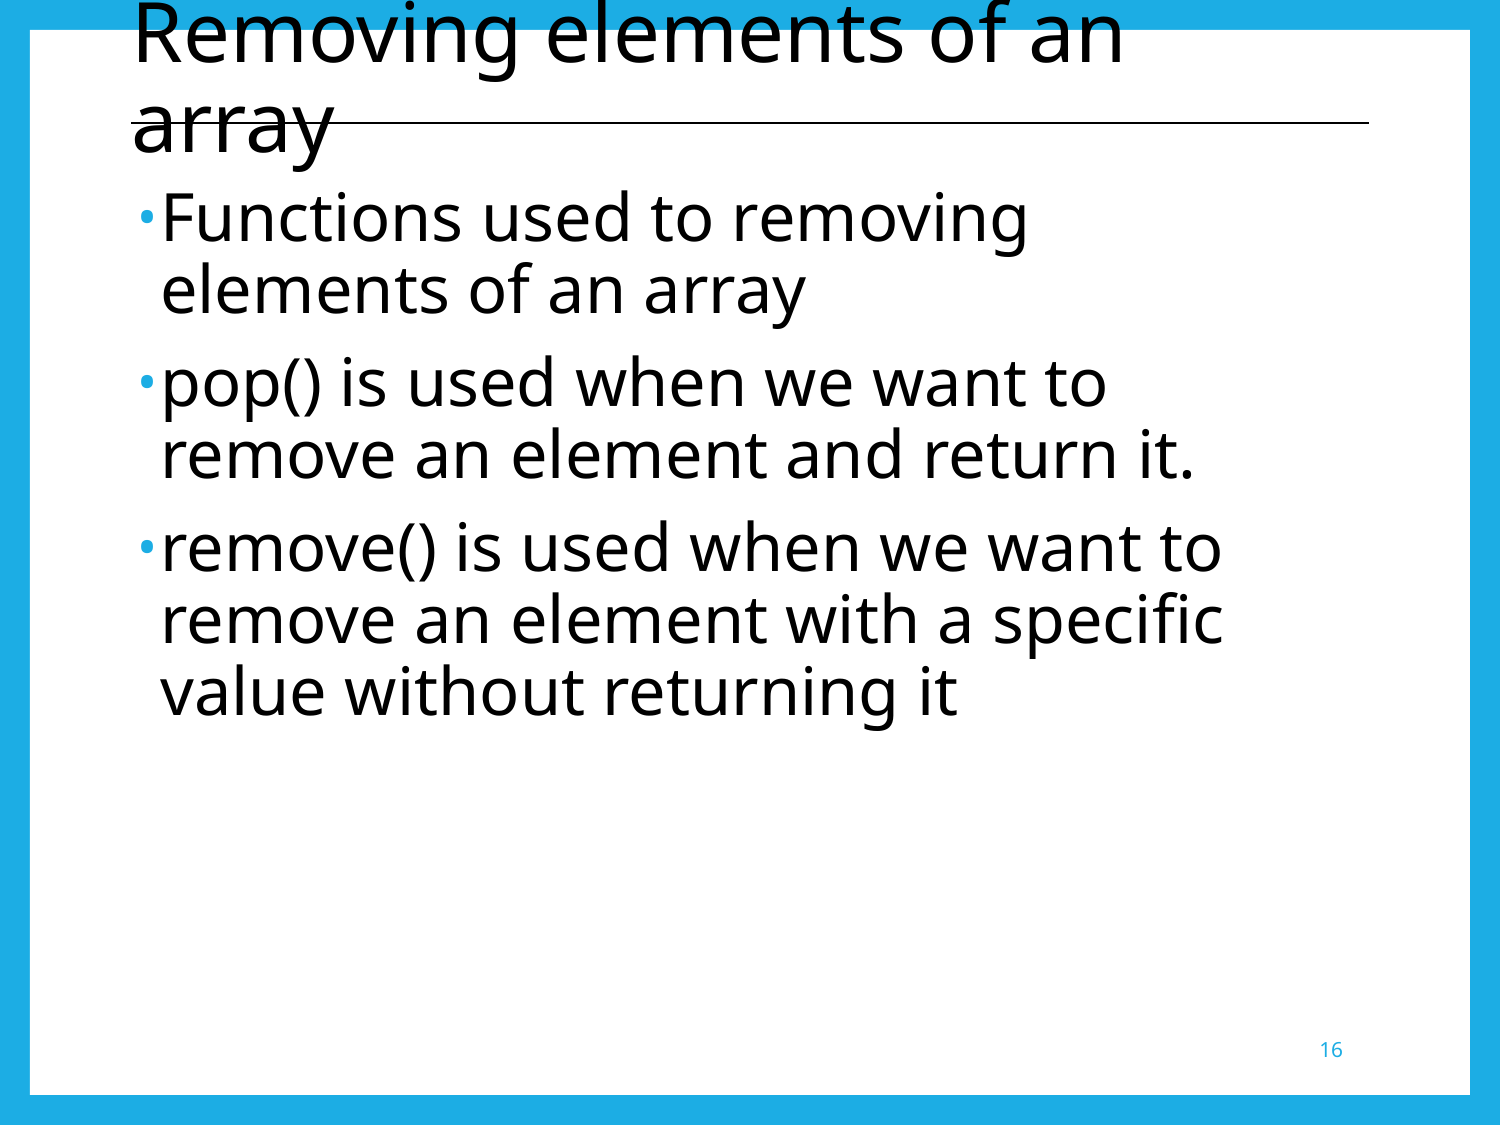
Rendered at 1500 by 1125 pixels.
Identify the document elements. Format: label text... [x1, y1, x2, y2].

list Functions used to removing elements of an array pop() is used when we want to remove an element and return it. remove() is used when we want to remove an element with a specific value without returning it [117, 176, 1332, 840]
title Removing elements of an array [116, 0, 1332, 193]
slide_number 16 [1147, 1020, 1358, 1081]
